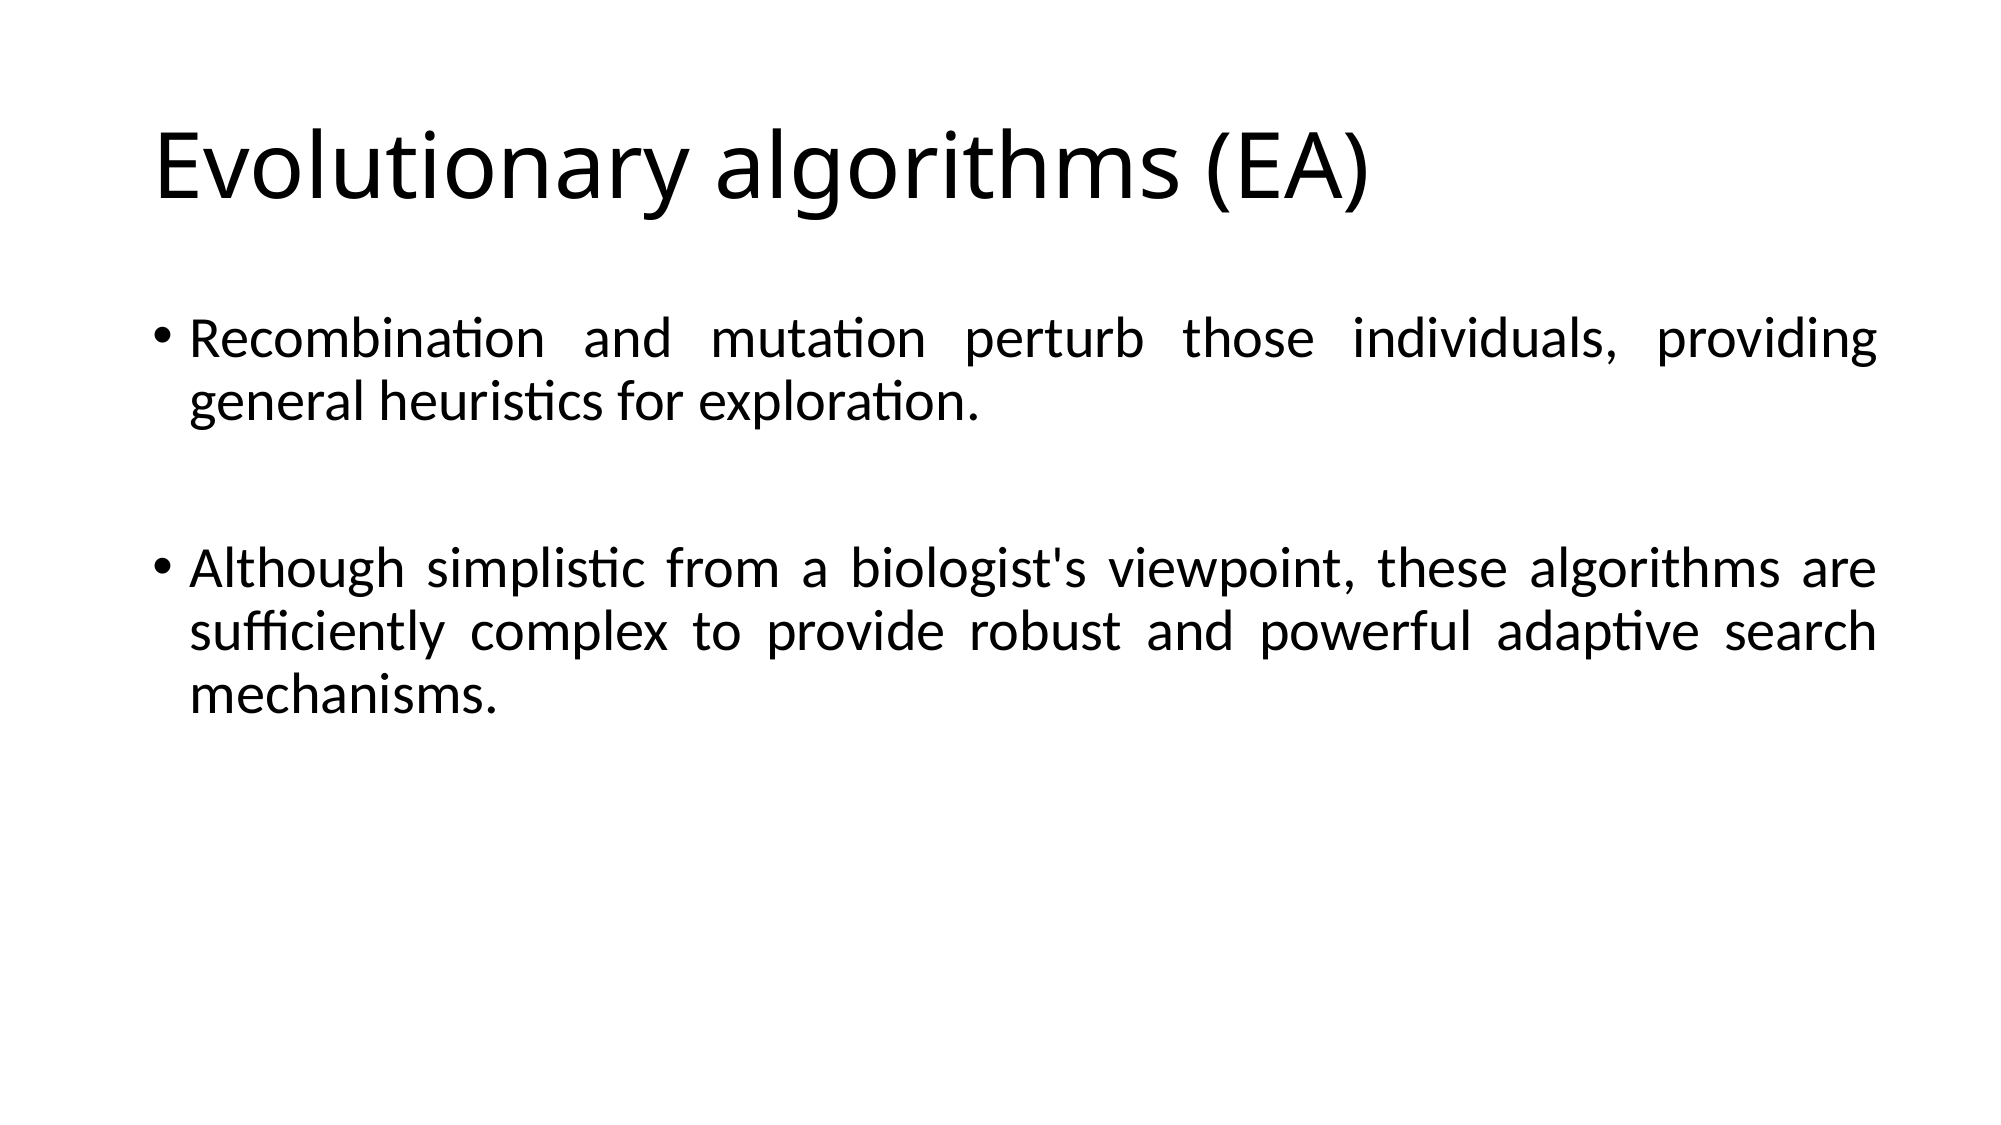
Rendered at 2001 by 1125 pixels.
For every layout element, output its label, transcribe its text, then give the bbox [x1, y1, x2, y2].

list Recombination and mutation perturb those individuals, providing general heuristics for exploration. Although simplistic from a biologist's viewpoint, these algorithms are sufficiently complex to provide robust and powerful adaptive search mechanisms. [137, 299, 1895, 1014]
title Evolutionary algorithms (EA) [137, 59, 1863, 278]
